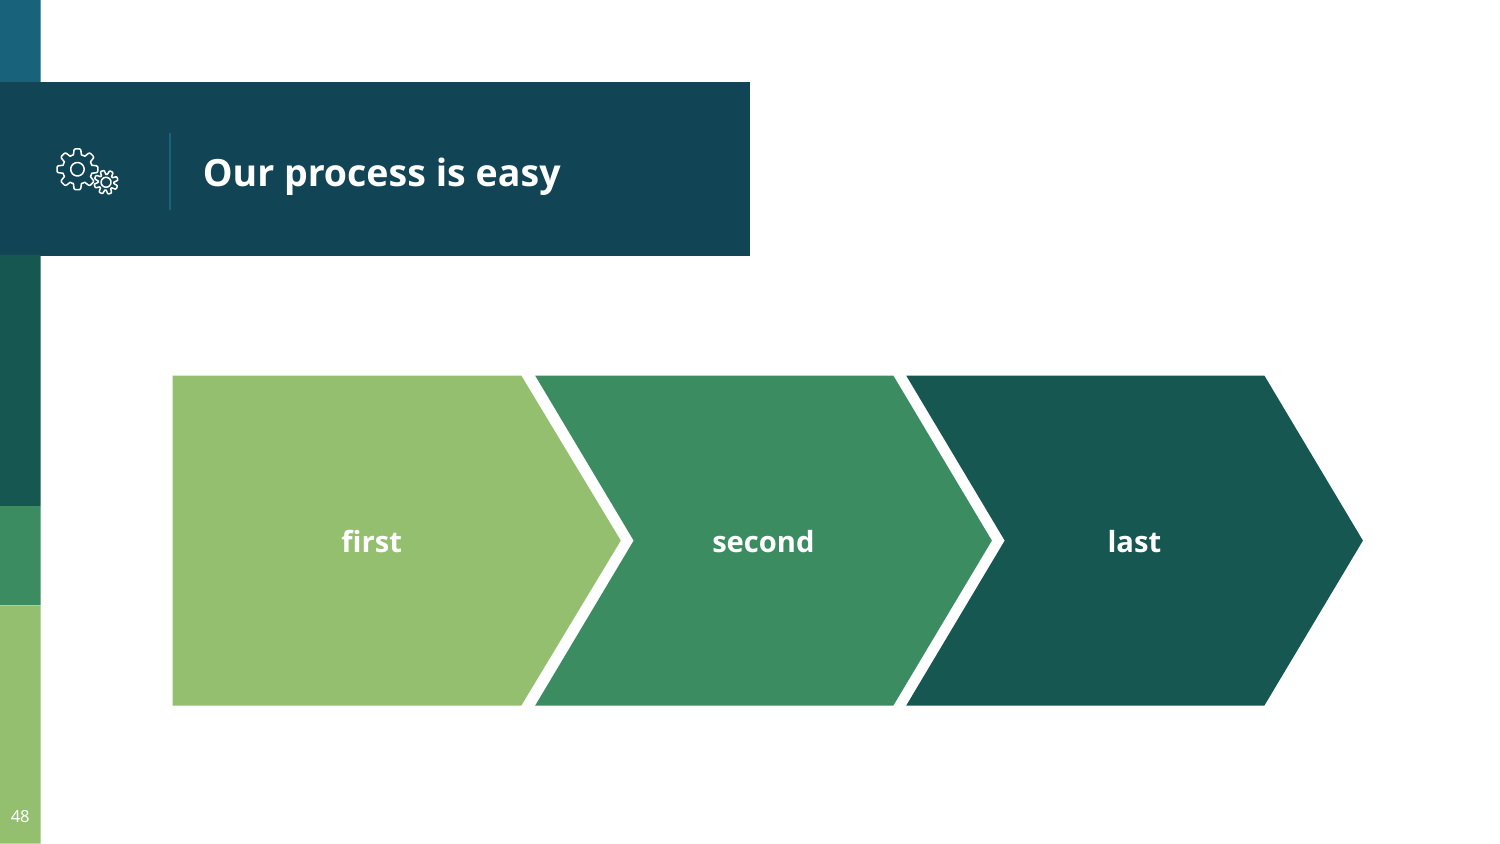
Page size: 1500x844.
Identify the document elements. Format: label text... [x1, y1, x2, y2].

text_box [56, 148, 118, 195]
text_box first [172, 375, 621, 706]
title Our process is easy [187, 87, 715, 256]
text_box second [535, 375, 992, 706]
slide_number 48 [0, 790, 49, 844]
text_box last [906, 375, 1363, 706]
